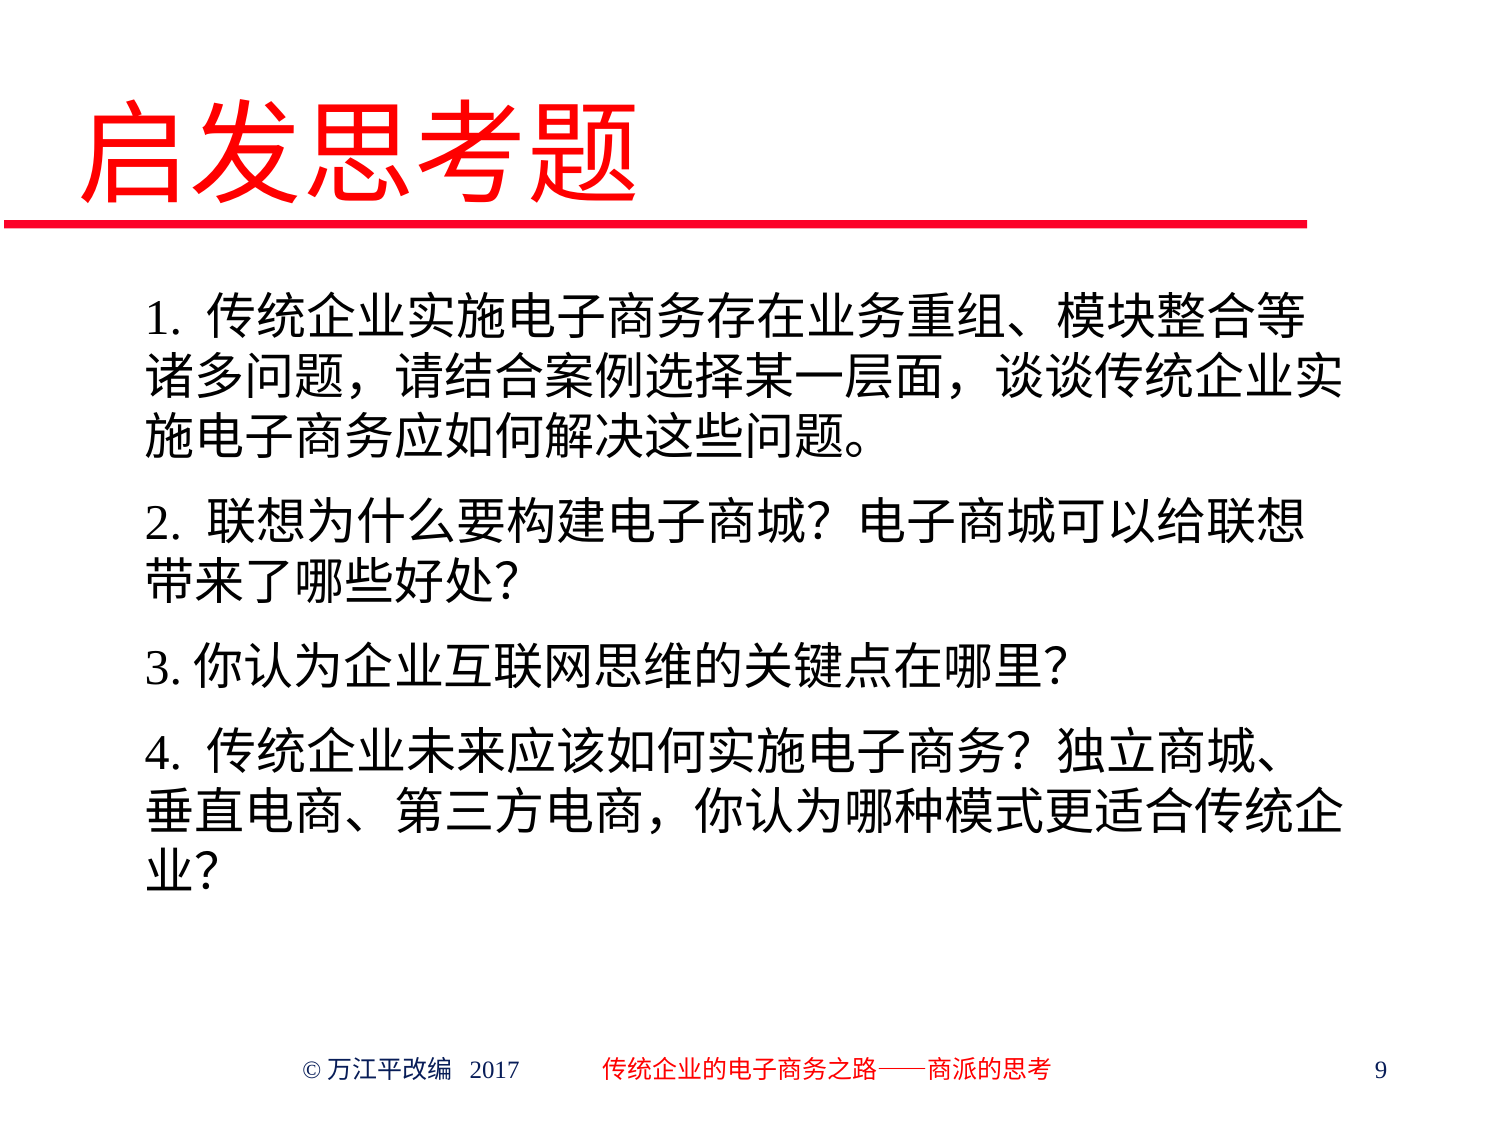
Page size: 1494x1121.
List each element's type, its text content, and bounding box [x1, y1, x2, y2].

title 启发思考题 [62, 42, 1338, 225]
list 1. 传统企业实施电子商务存在业务重组、模块整合等诸多问题，请结合案例选择某一层面，谈谈传统企业实施电子商务应如何解决这些问题。 2. 联想为什么要构建电子商城？电子商城可以给联想带来了哪些好处？ 3.你认为企业互联网思维的关键点在哪里？ 4. 传统企业未来应该如何实施电子商务？独立商城、垂直电商、第三方电商，你认为哪种模式更适合传统企业？ [129, 276, 1364, 952]
